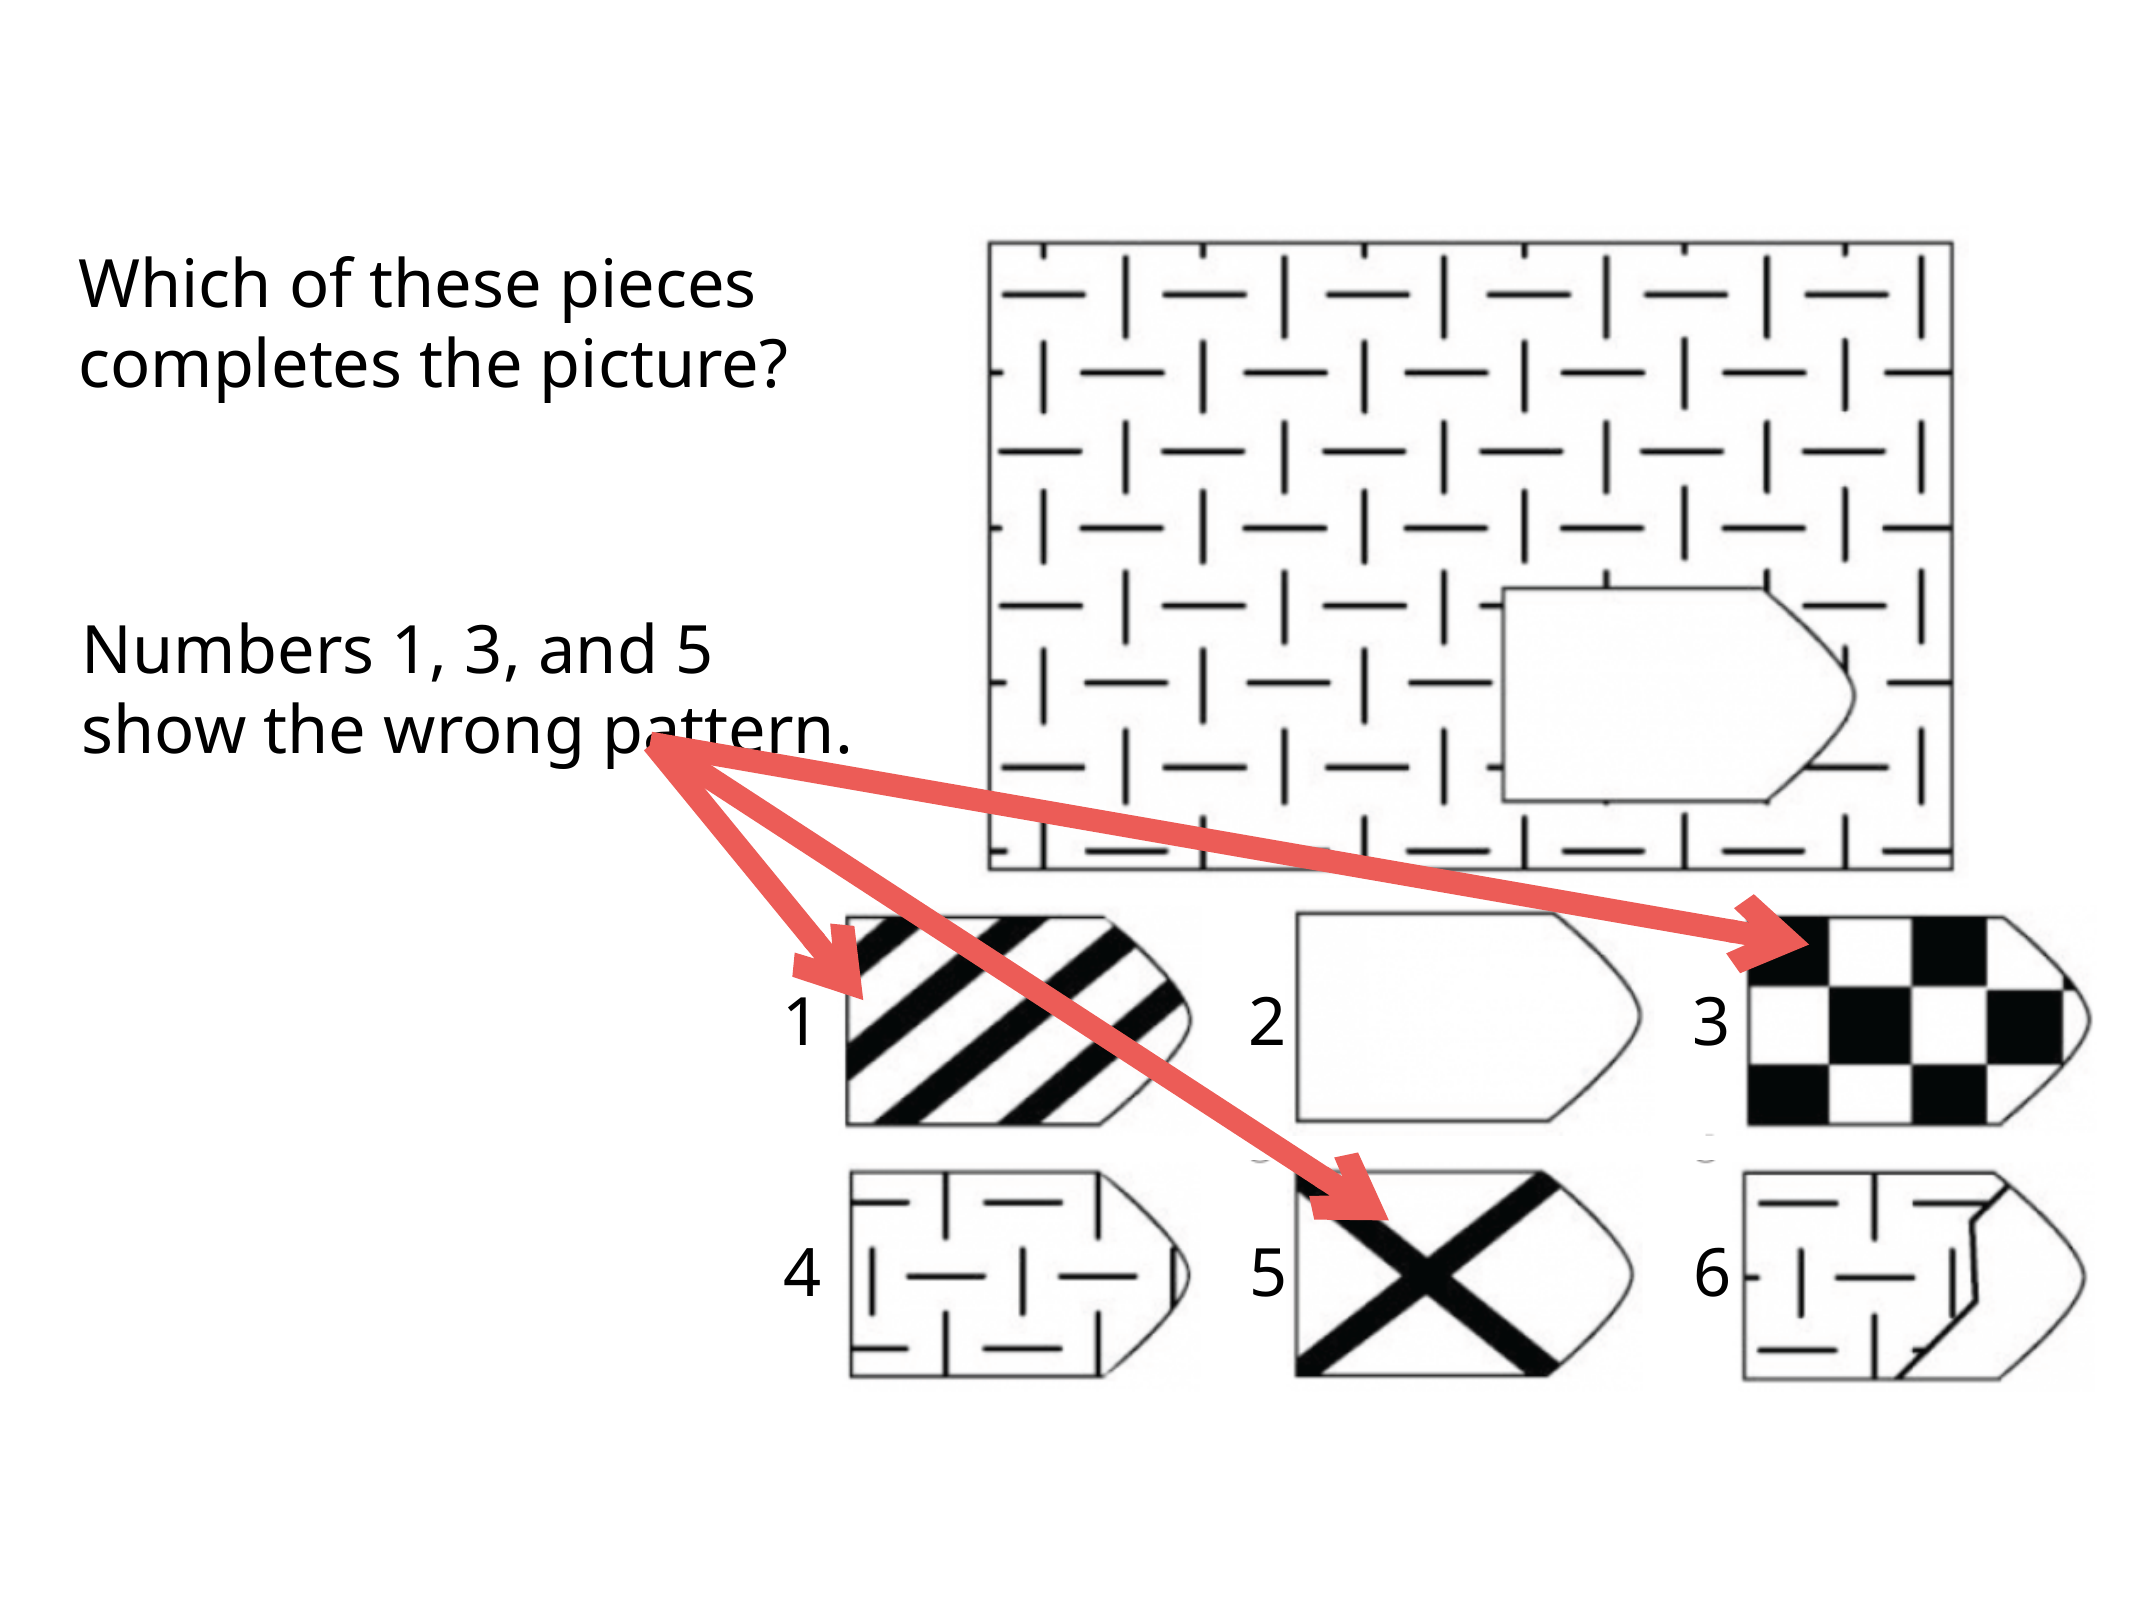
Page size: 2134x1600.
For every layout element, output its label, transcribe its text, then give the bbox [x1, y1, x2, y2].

picture [837, 905, 2100, 1136]
text_box Which of these pieces completes the picture? [70, 232, 893, 409]
picture [967, 225, 1969, 889]
text_box 1 [739, 970, 832, 1067]
text_box Numbers 1, 3, and 5 show the wrong pattern. [73, 598, 896, 775]
text_box 4 [740, 1221, 837, 1318]
picture [842, 1160, 2095, 1392]
